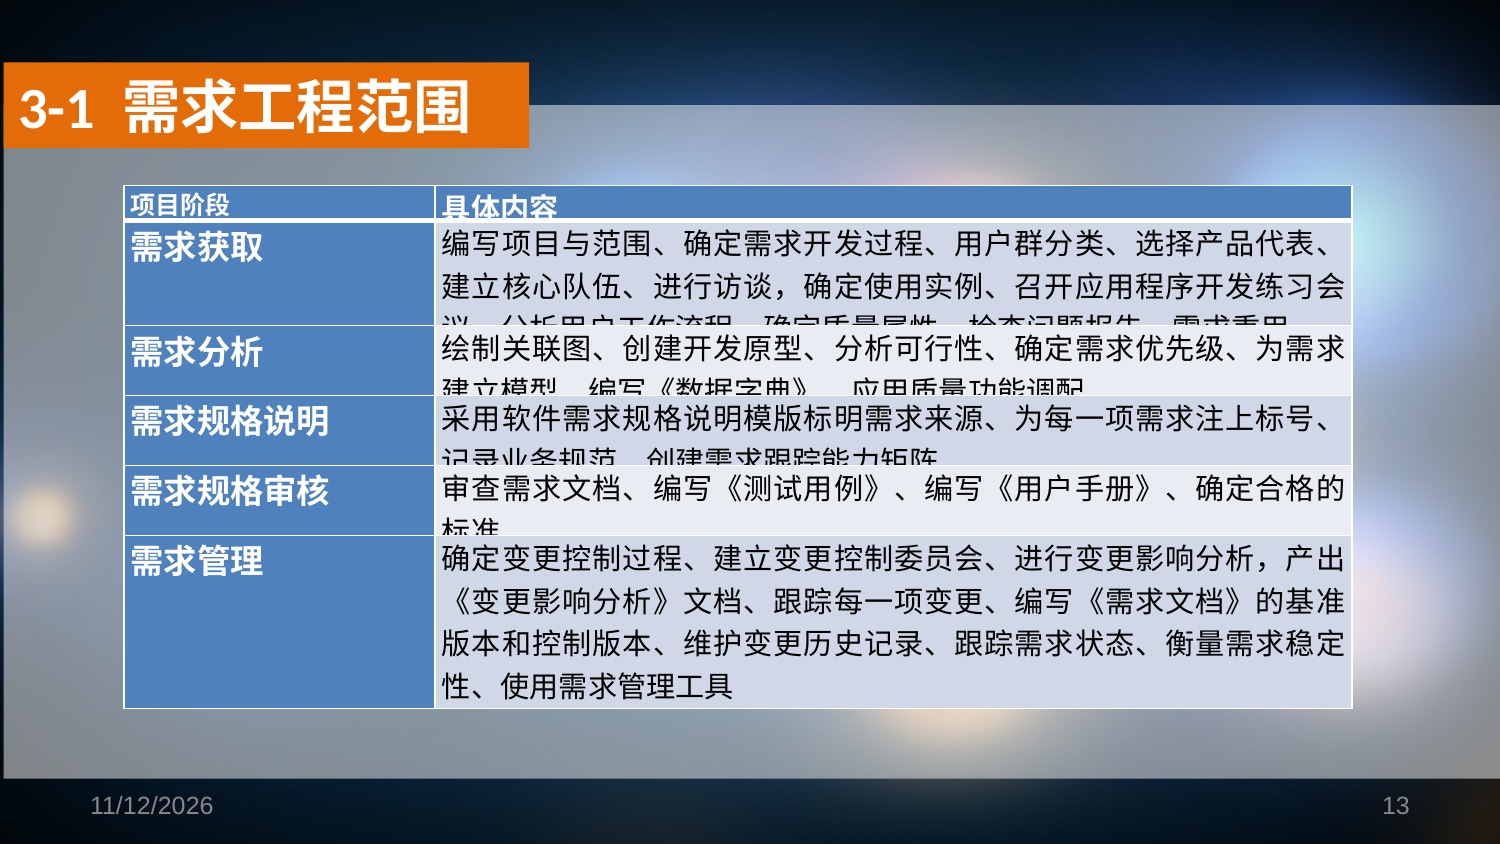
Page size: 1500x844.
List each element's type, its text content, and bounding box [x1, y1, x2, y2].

table_cell 编写项目与范围、确定需求开发过程、用户群分类、选择产品代表、建立核心队伍、进行访谈，确定使用实例、召开应用程序开发练习会议、分析用户工作流程、确定质量属性、检查问题报告、需求重用 [436, 223, 1351, 325]
table_cell 需求规格审核 [125, 466, 434, 535]
table_header 项目阶段 [125, 186, 434, 218]
slide_number 13 [1074, 781, 1426, 828]
text_box [3, 105, 1500, 779]
table_cell 需求规格说明 [125, 396, 434, 465]
table_cell 采用软件需求规格说明模版标明需求来源、为每一项需求注上标号、记录业务规范、创建需求跟踪能力矩阵 [436, 396, 1351, 465]
table_cell 确定变更控制过程、建立变更控制委员会、进行变更影响分析，产出《变更影响分析》文档、跟踪每一项变更、编写《需求文档》的基准版本和控制版本、维护变更历史记录、跟踪需求状态、衡量需求稳定性、使用需求管理工具 [436, 536, 1351, 708]
table_cell 需求获取 [125, 223, 434, 325]
table_cell 需求分析 [125, 326, 434, 395]
table_header 具体内容 [436, 186, 1351, 218]
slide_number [74, 781, 426, 828]
text_box 3-1 需求工程范围 [3, 62, 530, 147]
picture [0, 0, 1500, 844]
table_cell 绘制关联图、创建开发原型、分析可行性、确定需求优先级、为需求建立模型、编写《数据字典》、应用质量功能调配 [436, 326, 1351, 395]
table_cell 审查需求文档、编写《测试用例》、编写《用户手册》、确定合格的标准 [436, 466, 1351, 535]
table_cell 需求管理 [125, 536, 434, 708]
